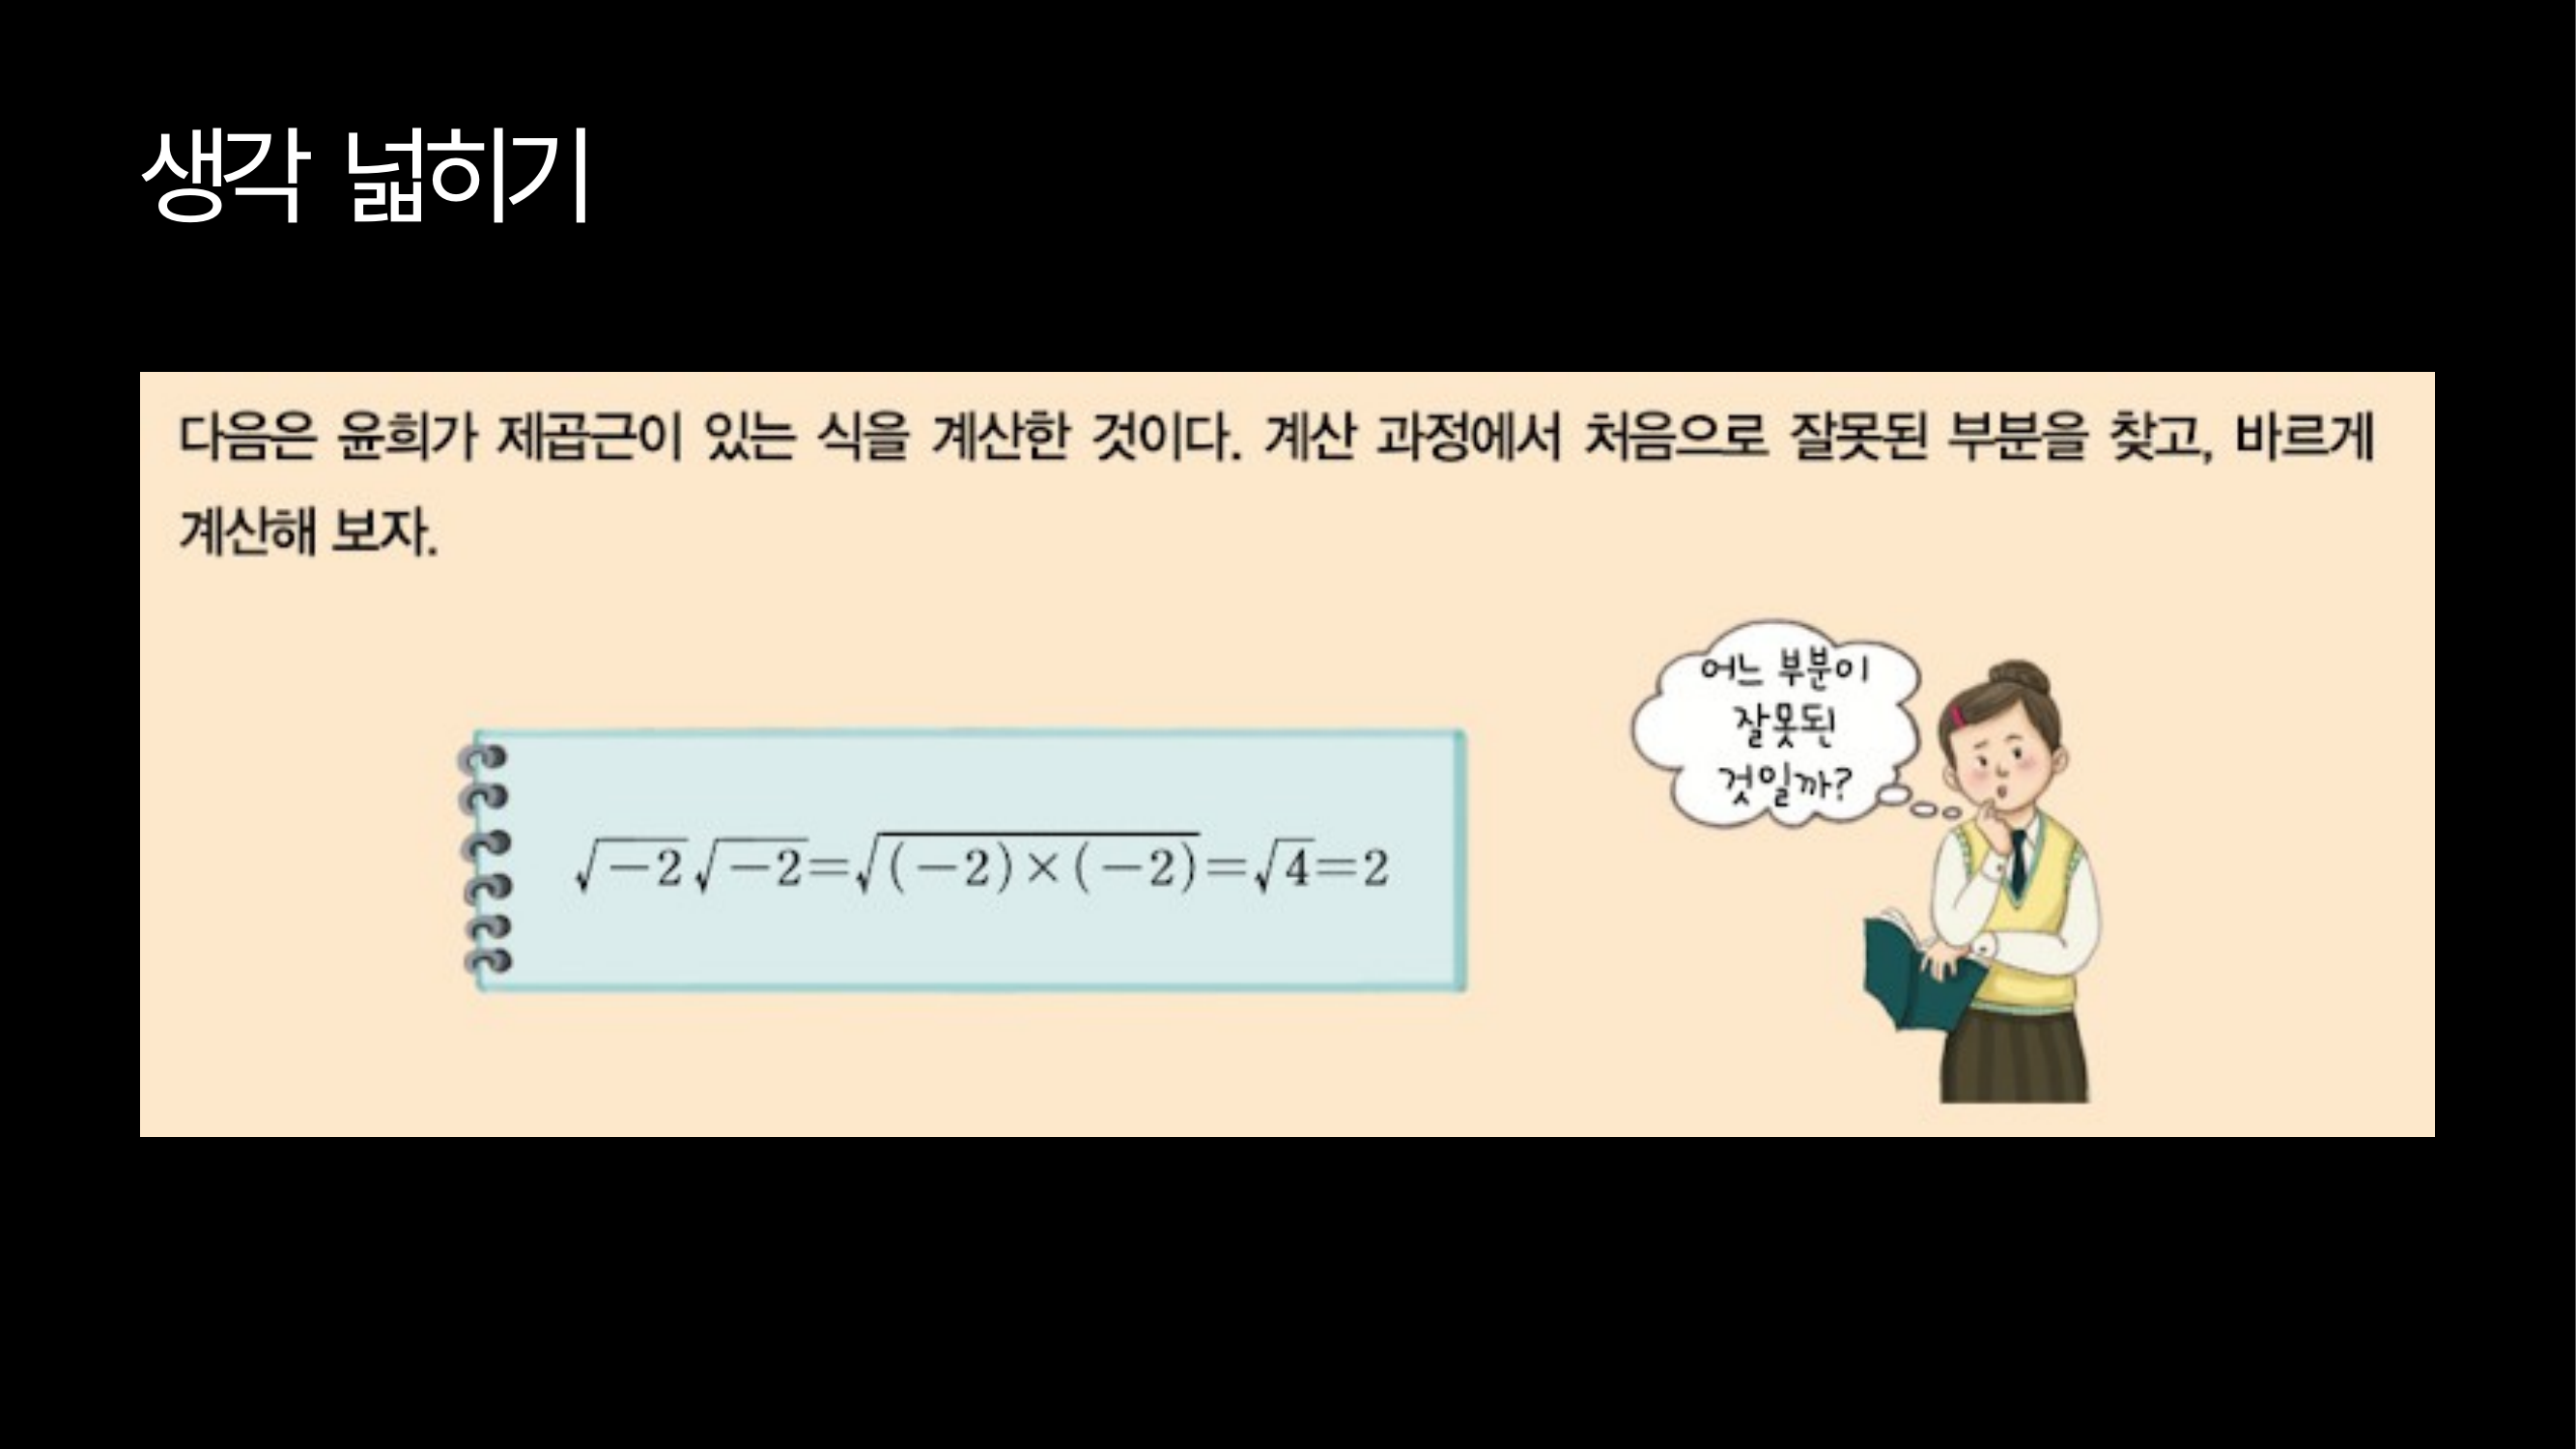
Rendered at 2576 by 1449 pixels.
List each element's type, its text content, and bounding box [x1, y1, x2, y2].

title 생각 넓히기 [134, 108, 1478, 354]
picture [140, 372, 2436, 1138]
